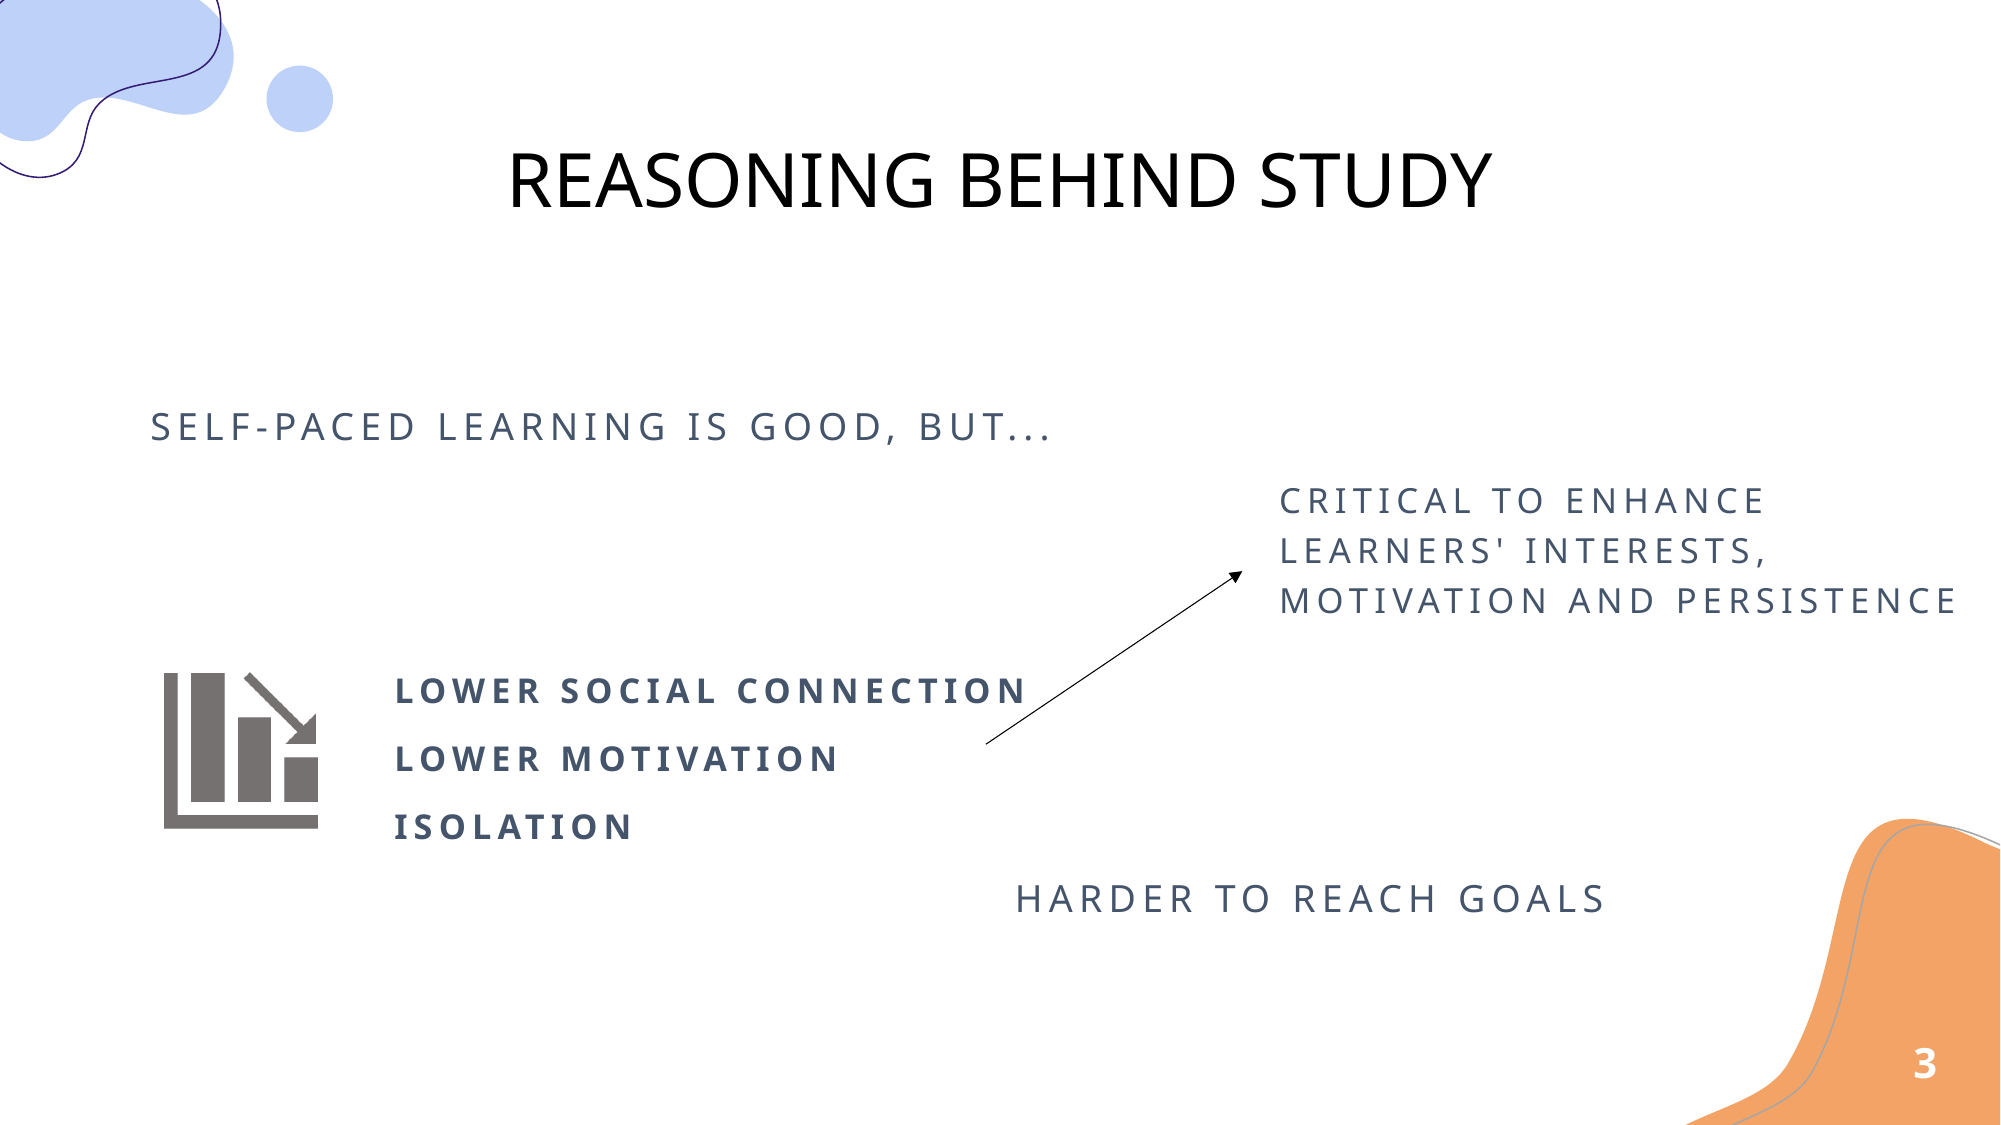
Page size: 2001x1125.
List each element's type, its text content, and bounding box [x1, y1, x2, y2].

slide_number 3 [1502, 1035, 1953, 1096]
picture [135, 644, 349, 857]
text_box Harder to reach goals [999, 858, 1727, 1057]
text_box Lower social connection Lower motivation Isolation [379, 654, 1041, 866]
text_box Critical to enhance learners' interests, motivation and persistence [1264, 463, 1991, 662]
text_box Self-paced learning is good, but... [135, 385, 1285, 654]
text_box REASONING BEHIND STUDY [135, 121, 1865, 234]
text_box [985, 571, 1243, 745]
